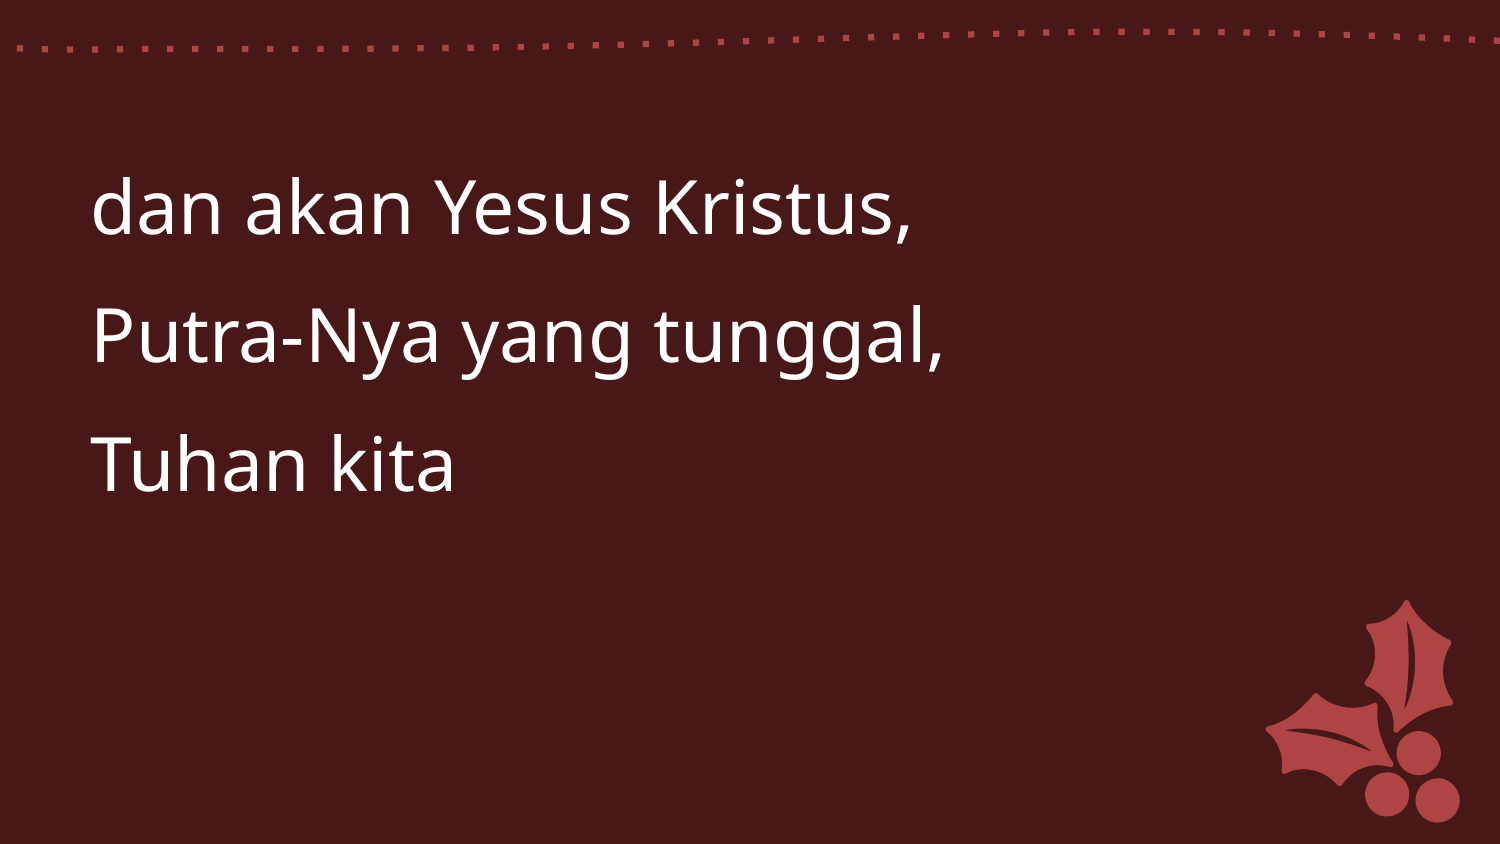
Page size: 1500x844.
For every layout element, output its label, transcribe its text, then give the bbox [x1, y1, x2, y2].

text_box dan akan Yesus Kristus, Putra-Nya yang tunggal, Tuhan kita [50, 130, 1478, 755]
